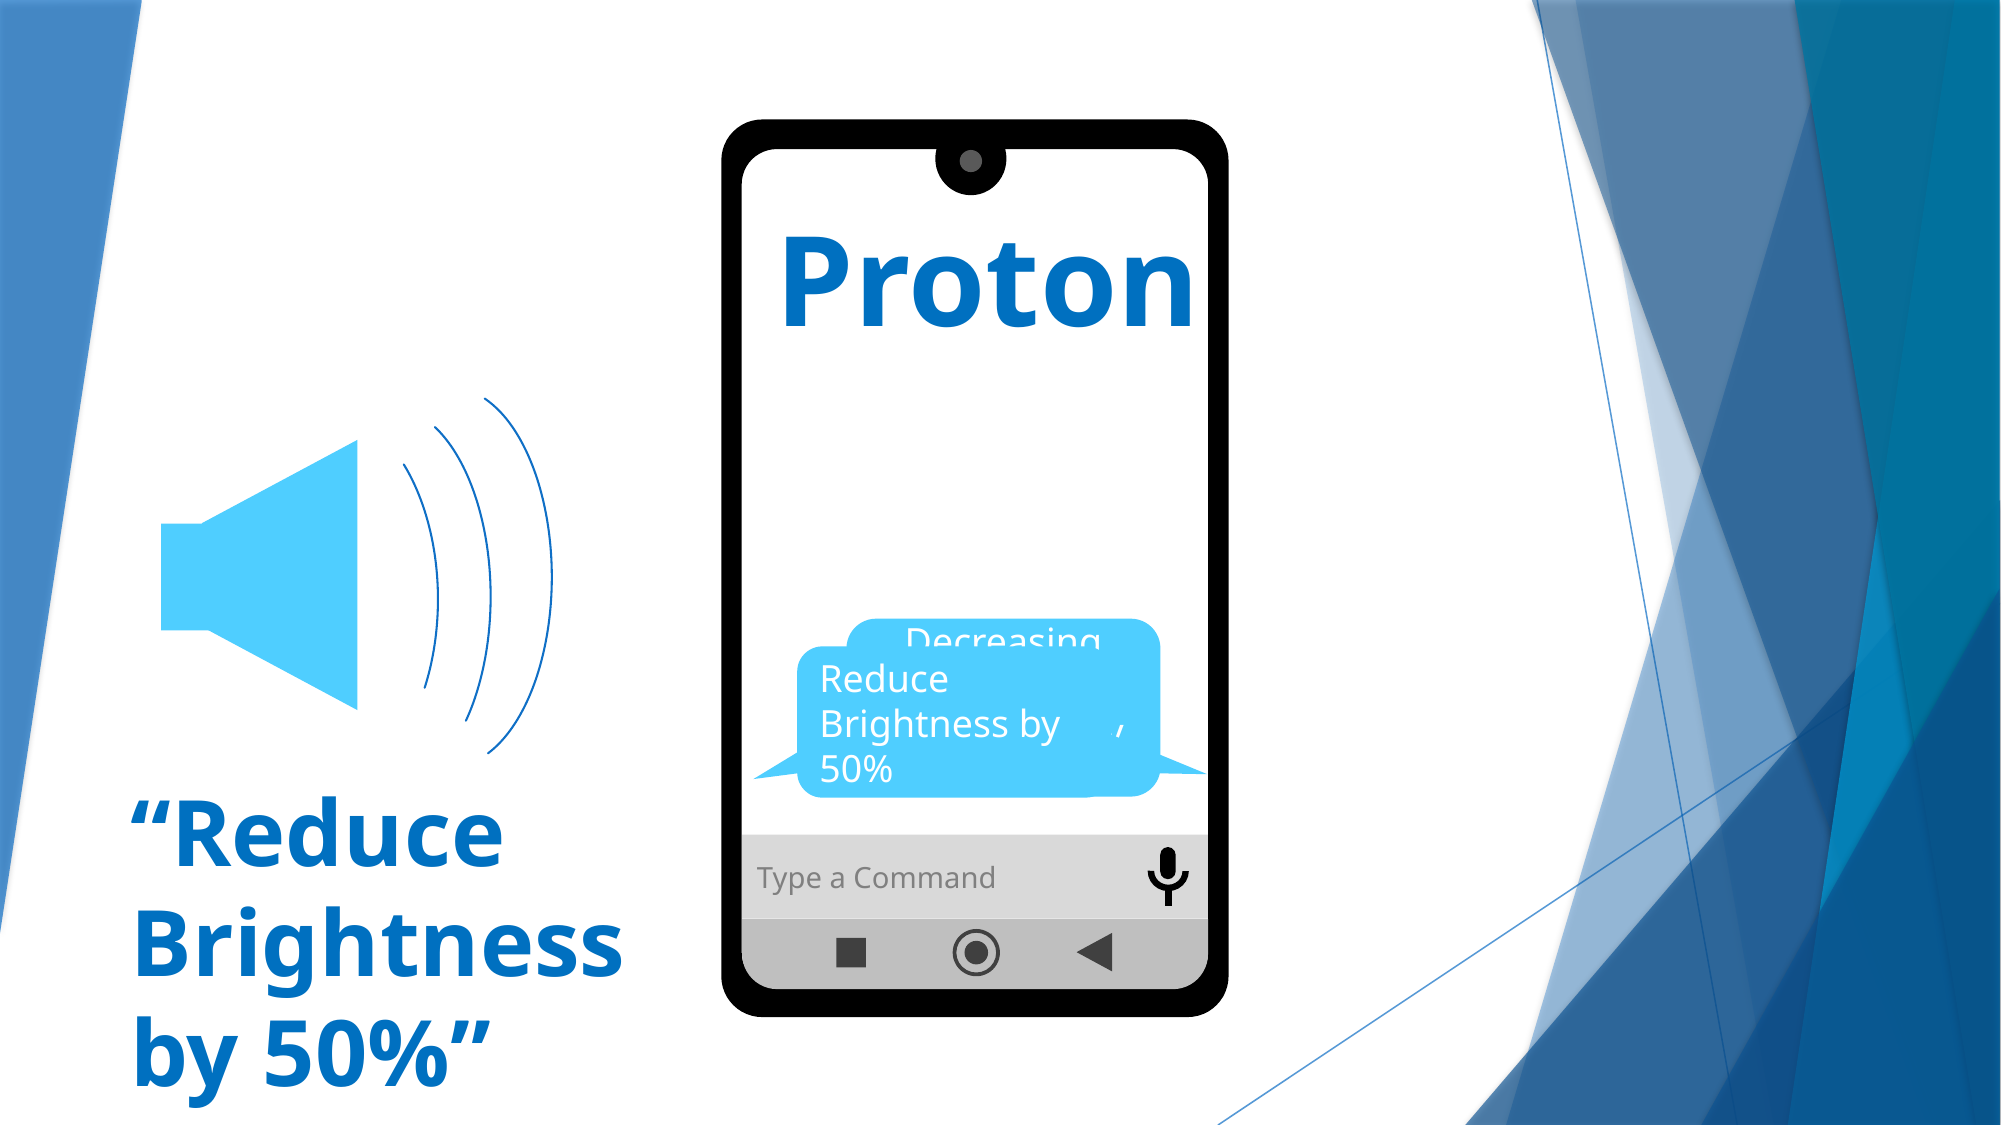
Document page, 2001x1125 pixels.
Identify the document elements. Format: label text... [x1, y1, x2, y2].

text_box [1147, 846, 1190, 907]
text_box “Reduce Brightness by 50%” [115, 767, 674, 1112]
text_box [722, 120, 1228, 1016]
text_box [160, 386, 553, 790]
